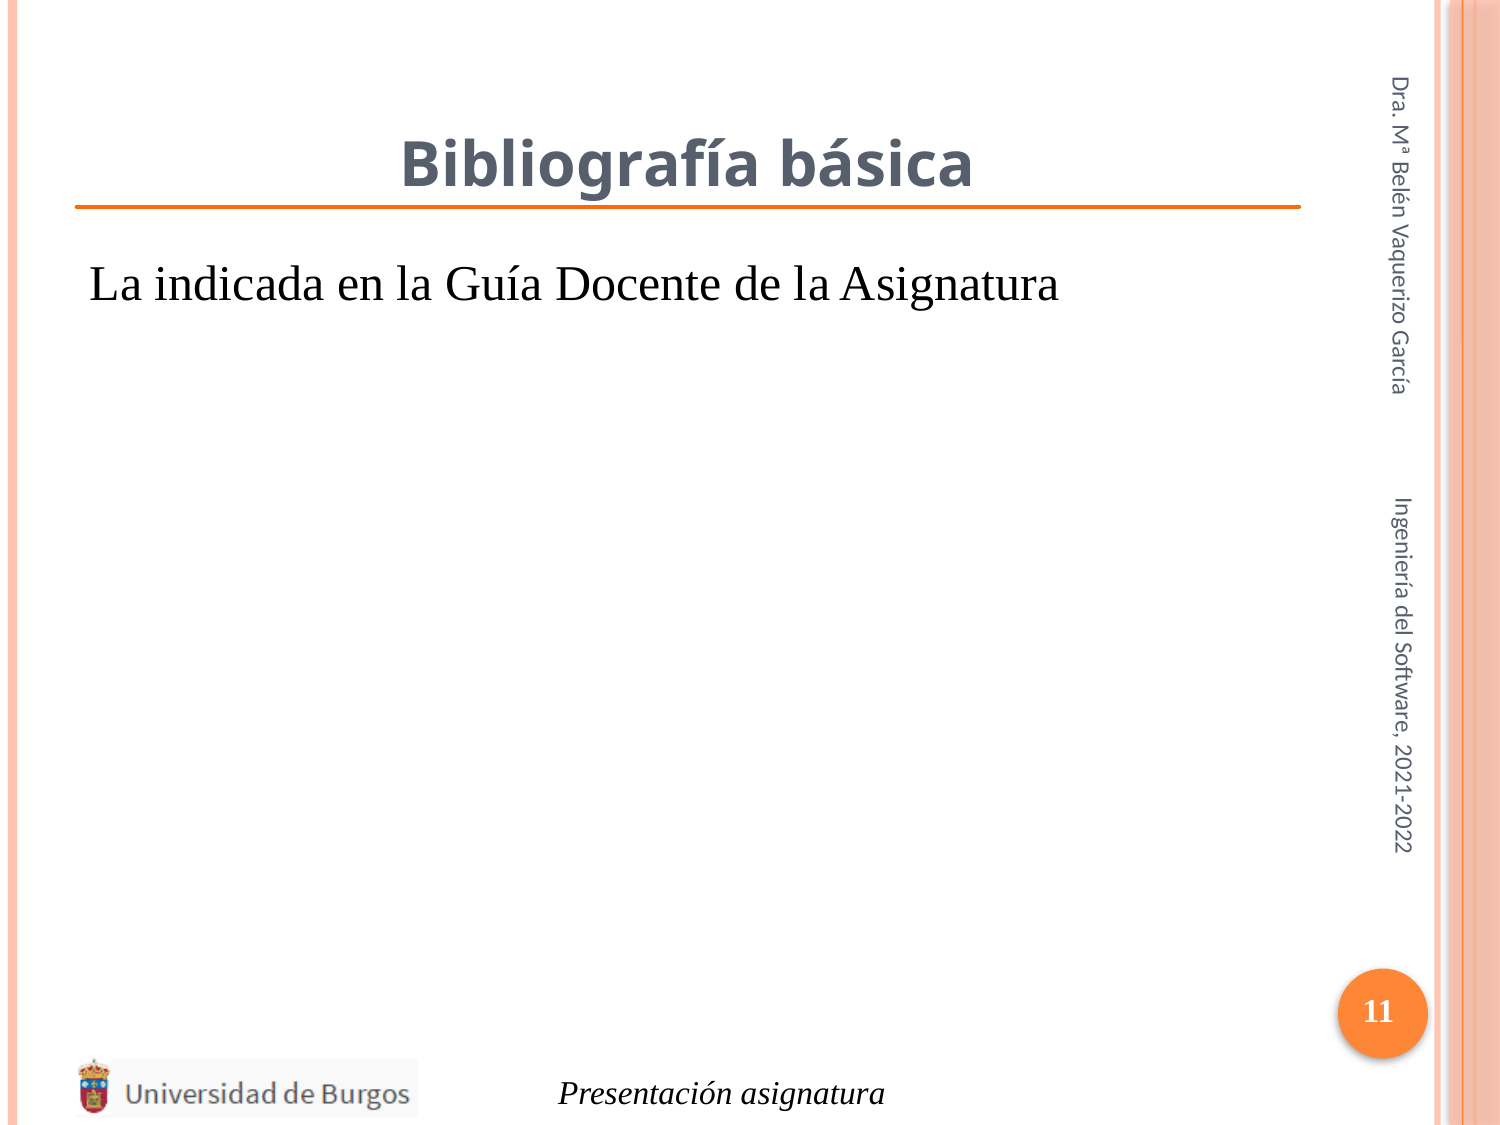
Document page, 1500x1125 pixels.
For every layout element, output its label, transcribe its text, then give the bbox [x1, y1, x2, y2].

title Bibliografía básica [75, 41, 1300, 207]
picture [76, 1059, 418, 1118]
slide_number 11 [1333, 964, 1424, 1054]
footer Ingeniería del Software, 2021-2022 [1378, 439, 1433, 913]
slide_number Dra. Mª Belén Vaquerizo García [1373, 43, 1433, 428]
list La indicada en la Guía Docente de la Asignatura [75, 231, 1300, 1059]
